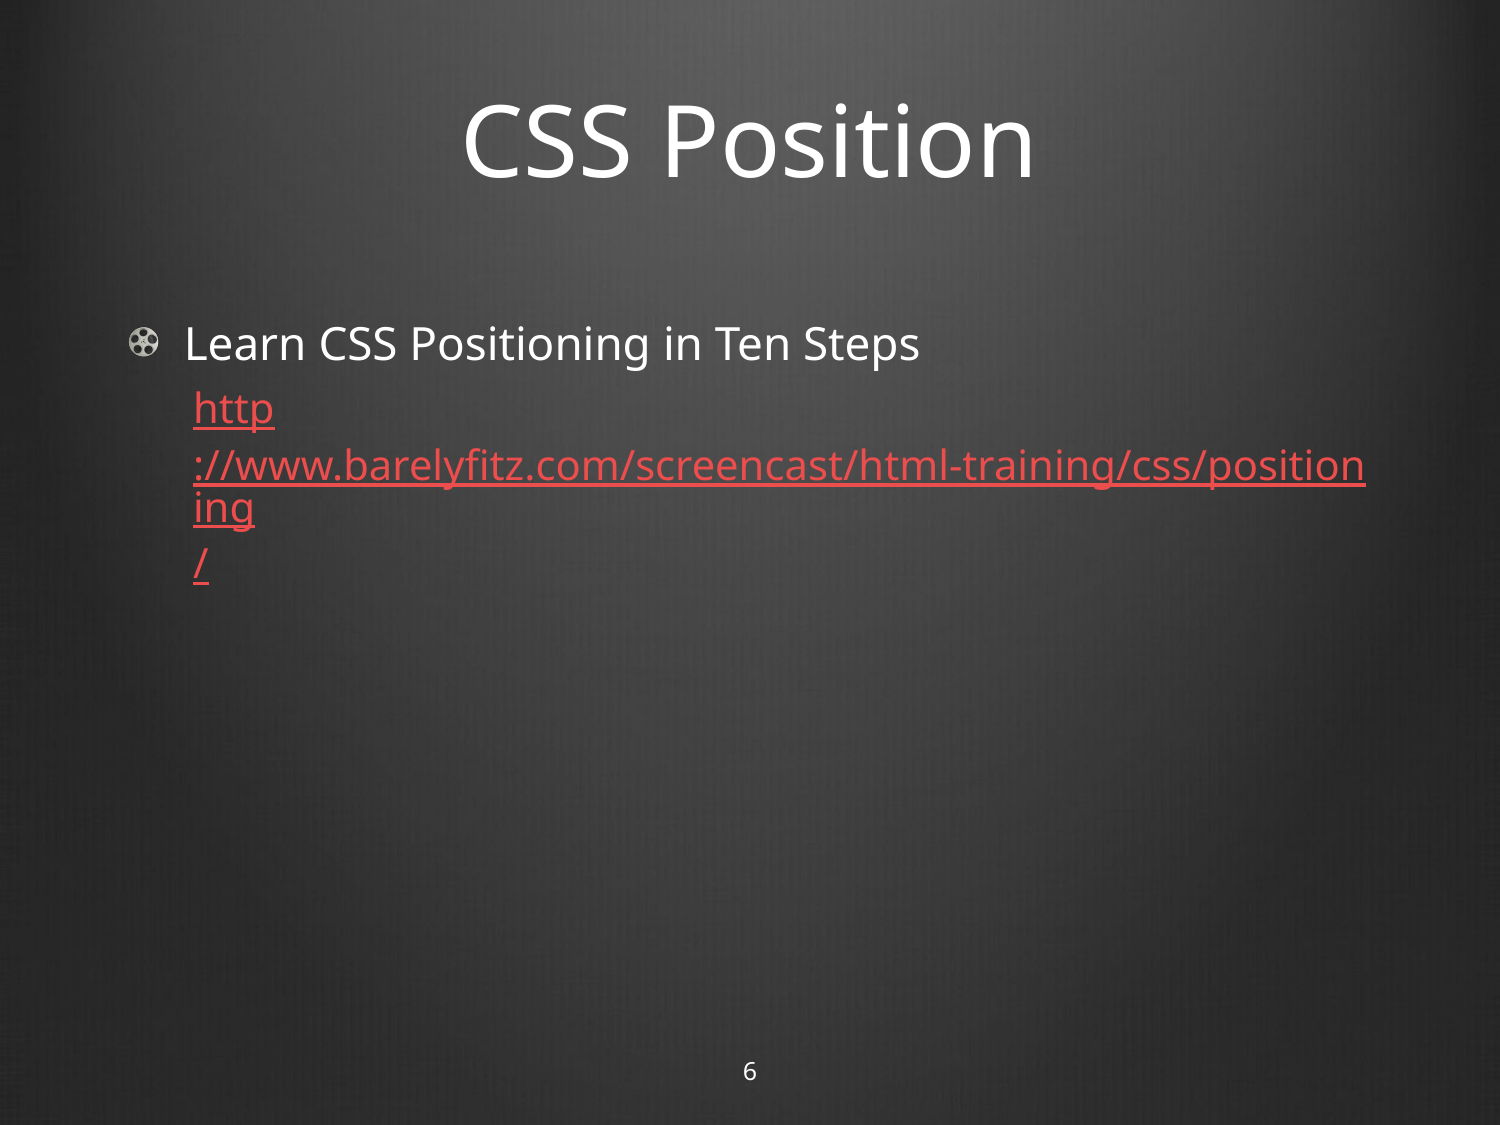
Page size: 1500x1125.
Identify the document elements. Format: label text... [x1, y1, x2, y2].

slide_number 6 [693, 1042, 807, 1103]
list Learn CSS Positioning in Ten Steps http://www.barelyfitz.com/screencast/html-training/css/positioning/ [112, 306, 1388, 1005]
title CSS Position [112, 19, 1388, 255]
picture [127, 325, 160, 358]
